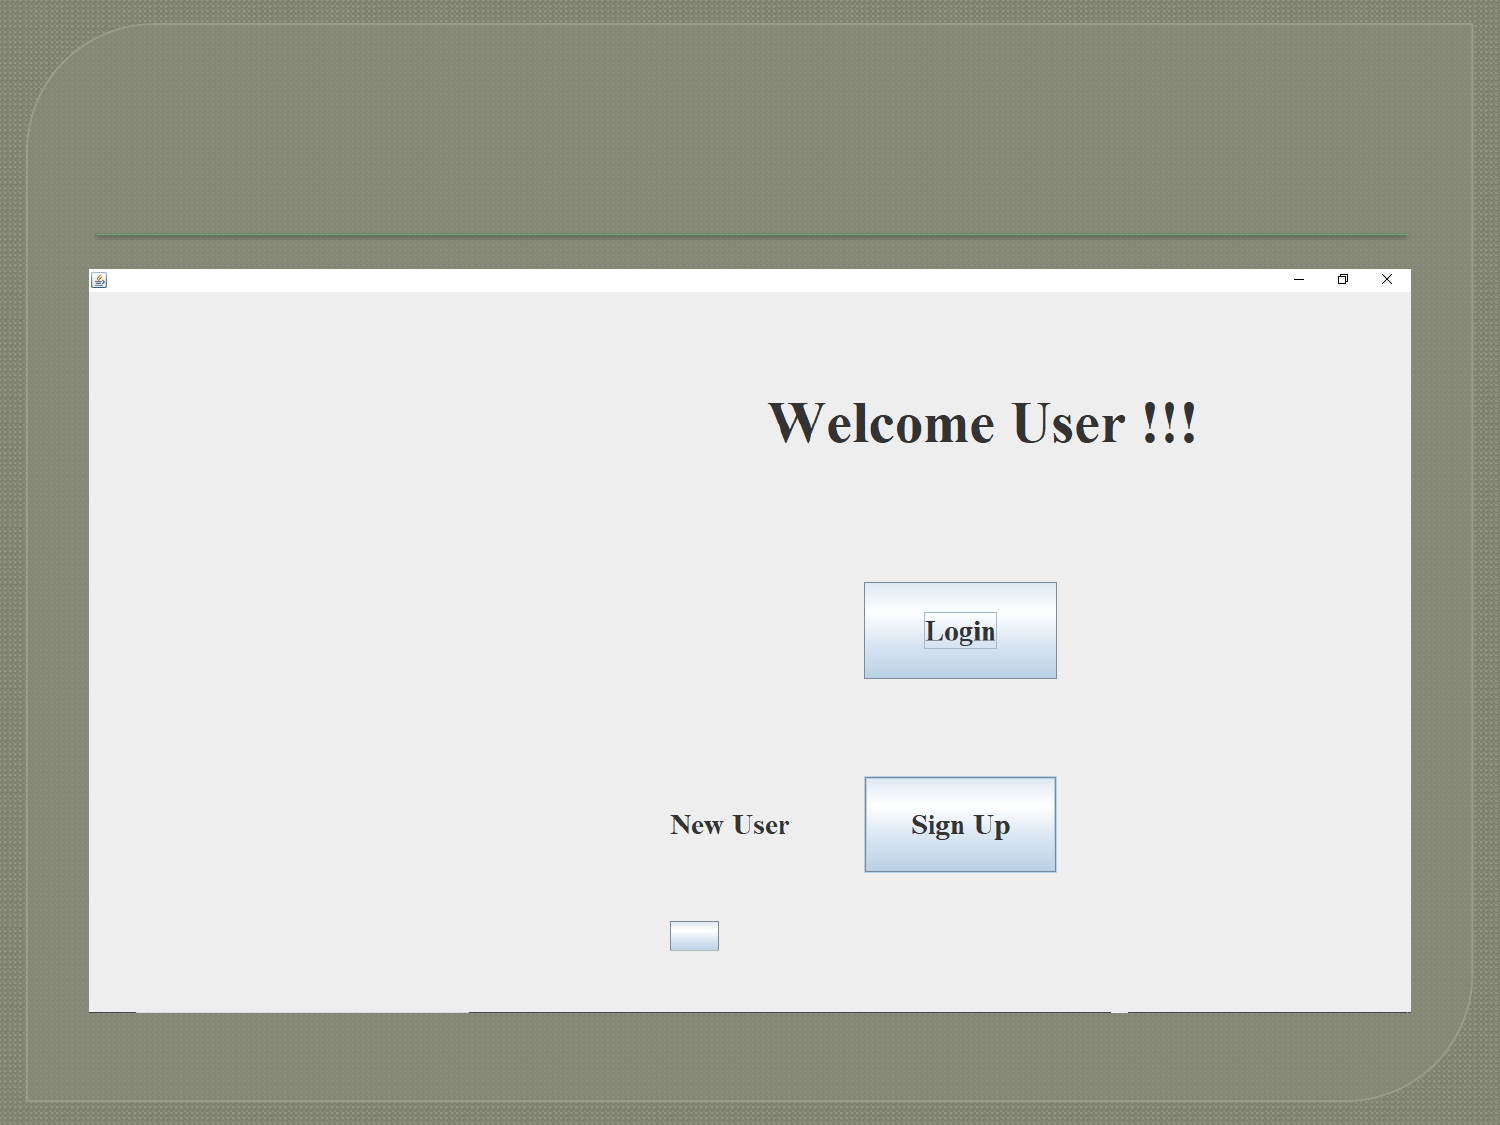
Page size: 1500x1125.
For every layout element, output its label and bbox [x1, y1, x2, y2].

list [89, 269, 1411, 1013]
